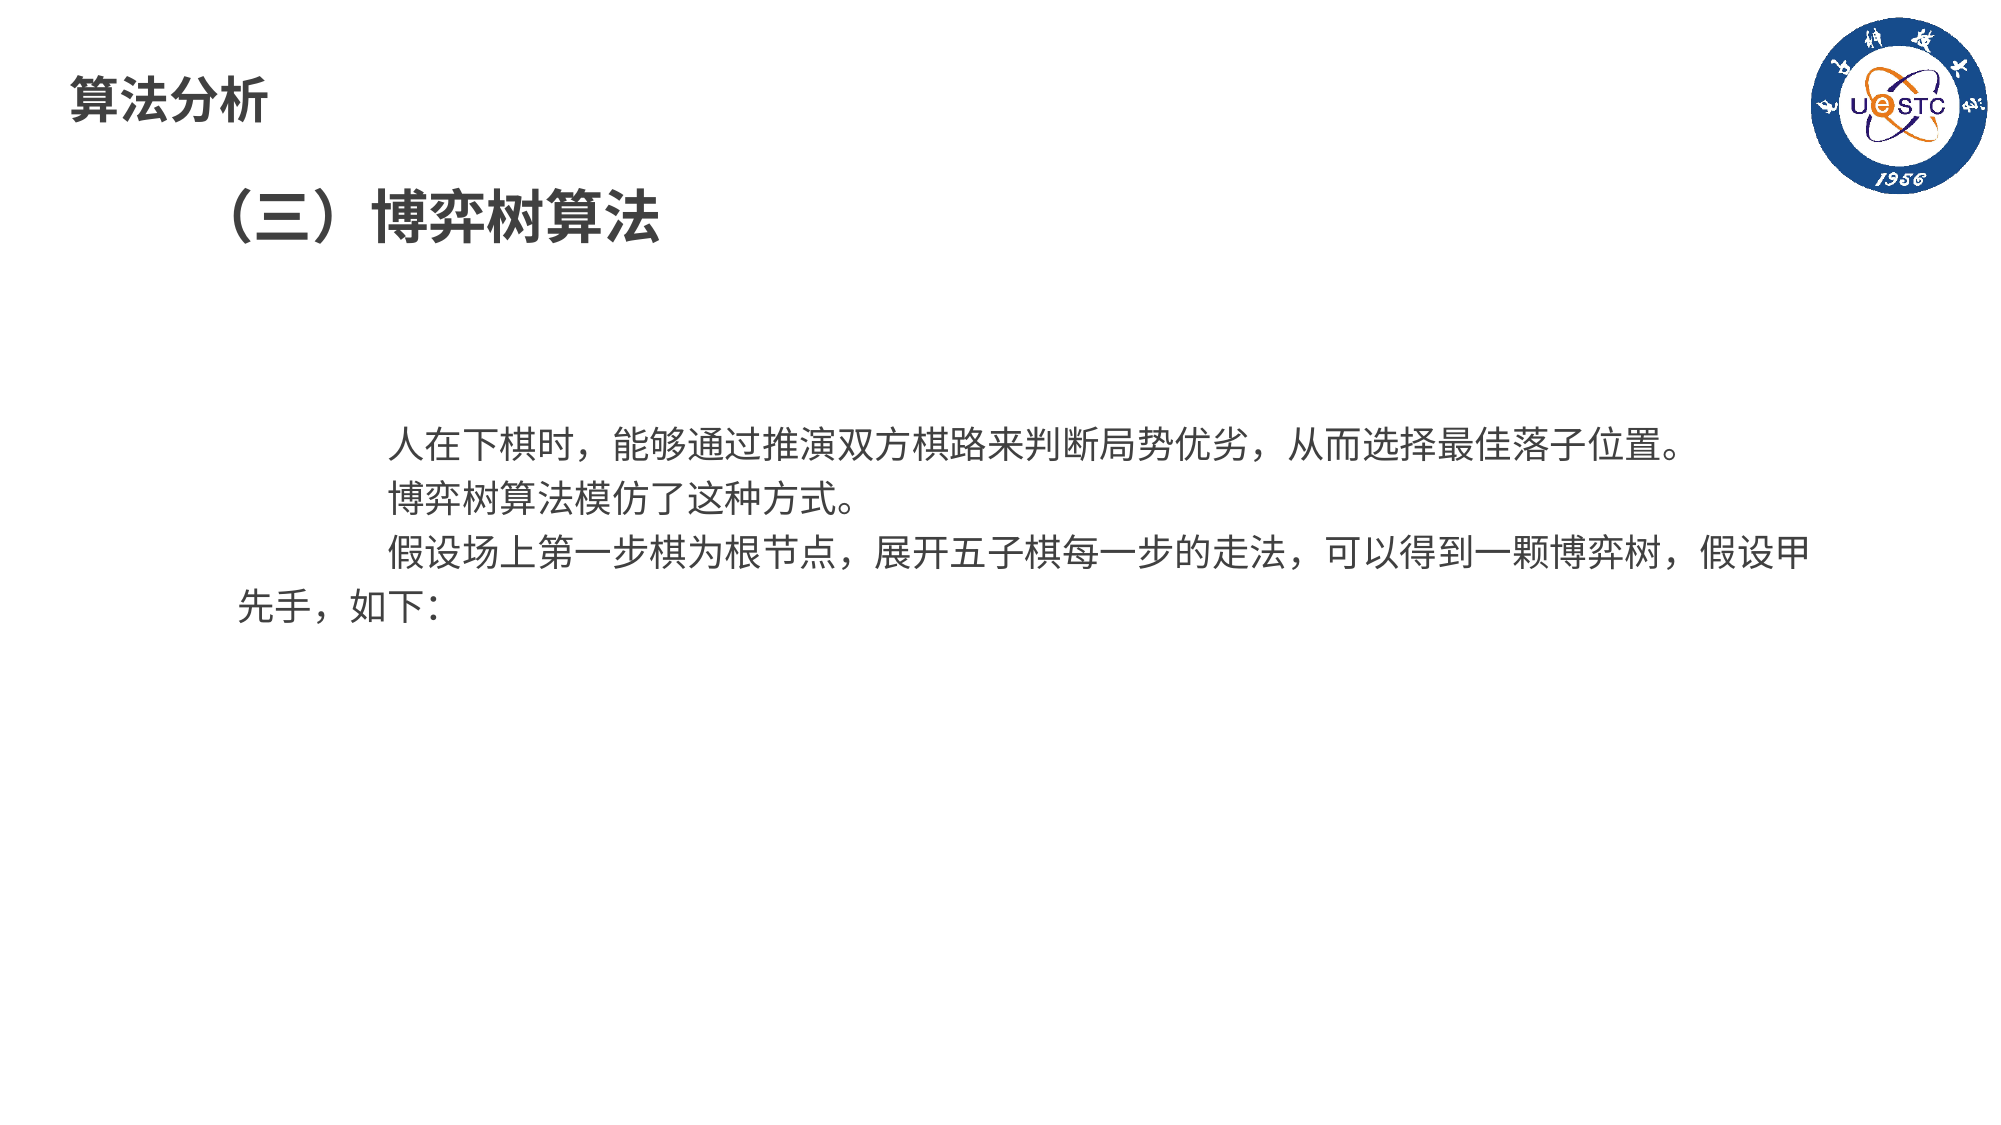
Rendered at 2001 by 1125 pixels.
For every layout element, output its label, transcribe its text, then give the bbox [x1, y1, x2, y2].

text_box 算法分析 [54, 60, 285, 136]
text_box 人在下棋时，能够通过推演双方棋路来判断局势优劣，从而选择最佳落子位置。 博弈树算法模仿了这种方式。 假设场上第一步棋为根节点，展开五子棋每一步的走法，可以得到一颗博弈树，假设甲先手，如下： [222, 404, 1829, 690]
picture [1801, 7, 1999, 204]
text_box （三）博弈树算法 [184, 174, 868, 256]
